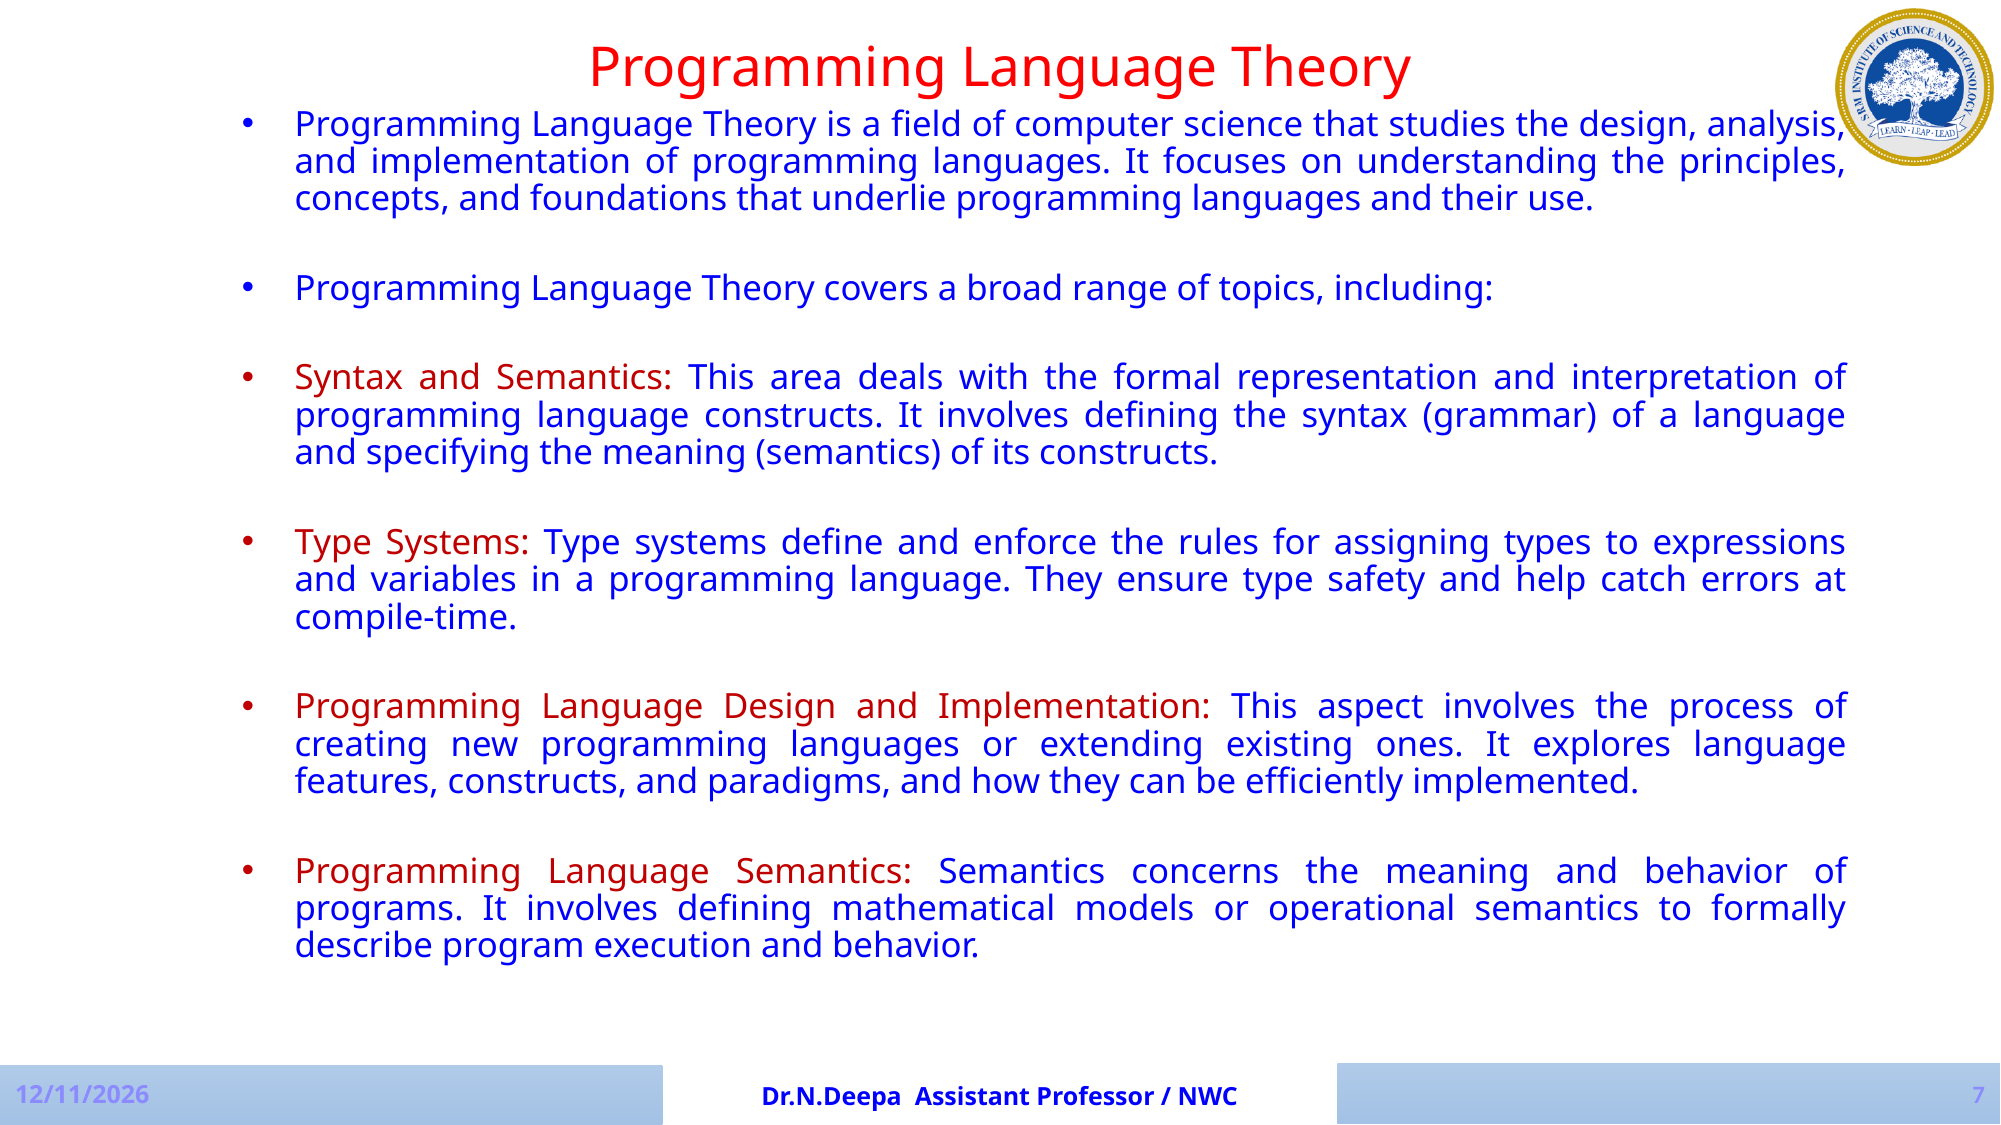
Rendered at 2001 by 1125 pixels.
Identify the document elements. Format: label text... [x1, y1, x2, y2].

picture [1835, 8, 1994, 166]
slide_number 7 [1337, 1063, 2000, 1124]
footer Dr.N.Deepa Assistant Professor / NWC [662, 1065, 1338, 1125]
list Programming Language Theory Programming Language Theory is a field of computer science that studies the design, analysis, and implementation of programming languages. It focuses on understanding the principles, concepts, and foundations that underlie programming languages and their use. Programming Language Theory covers a broad range of topics, including: Syntax and Semantics: This area deals with the formal representation and interpretation of programming language constructs. It involves defining the syntax (grammar) of a language and specifying the meaning (semantics) of its constructs. Type Systems: Type systems define and enforce the rules for assigning types to expressions and variables in a programming language. They ensure type safety and help catch errors at compile-time. Programming Language Design and Implementation: This aspect involves the process of creating new programming languages or extending existing ones. It explores language features, constructs, and paradigms, and how they can be efficiently implemented. Programming Language Semantics: Semantics concerns the meaning and behavior of programs. It involves defining mathematical models or operational semantics to formally describe program execution and behavior. [137, 31, 1863, 980]
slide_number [0, 1065, 662, 1125]
